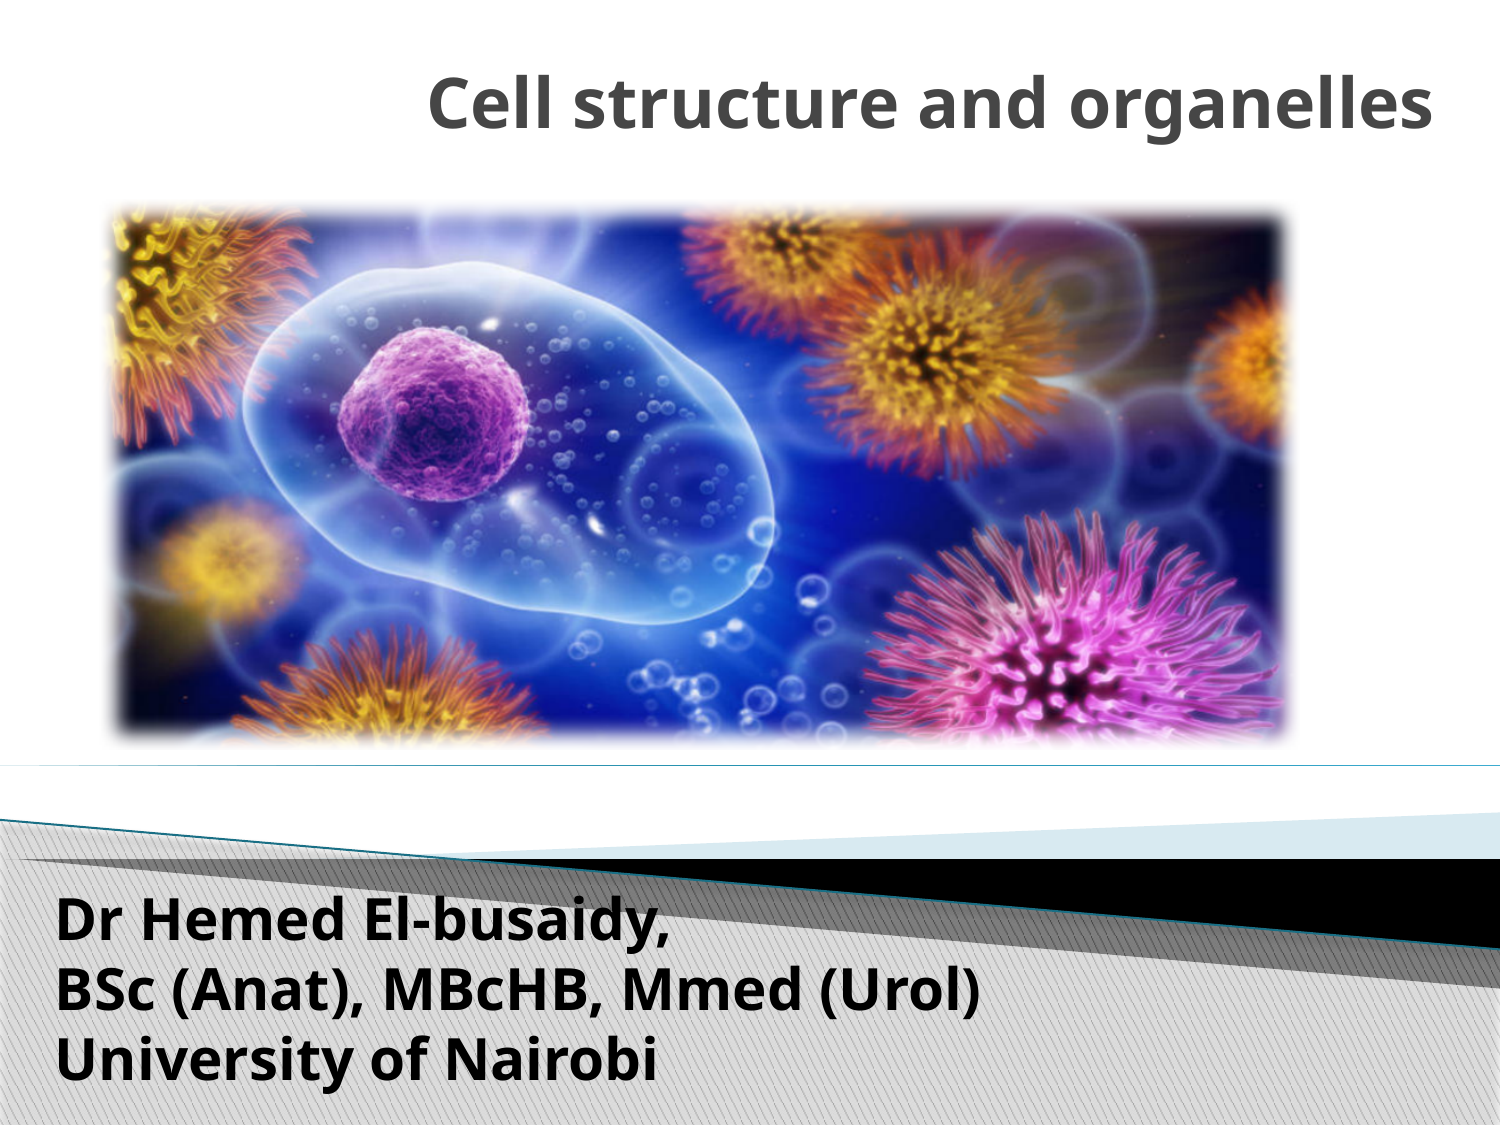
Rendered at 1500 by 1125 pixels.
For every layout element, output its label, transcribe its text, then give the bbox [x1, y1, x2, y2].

picture [997, 908, 1500, 989]
title Cell structure and organelles [24, 50, 1450, 150]
picture [99, 199, 1301, 751]
text_box Dr Hemed El-busaidy, BSc (Anat), MBcHB, Mmed (Urol) University of Nairobi [40, 875, 997, 1100]
picture [5, 859, 615, 875]
